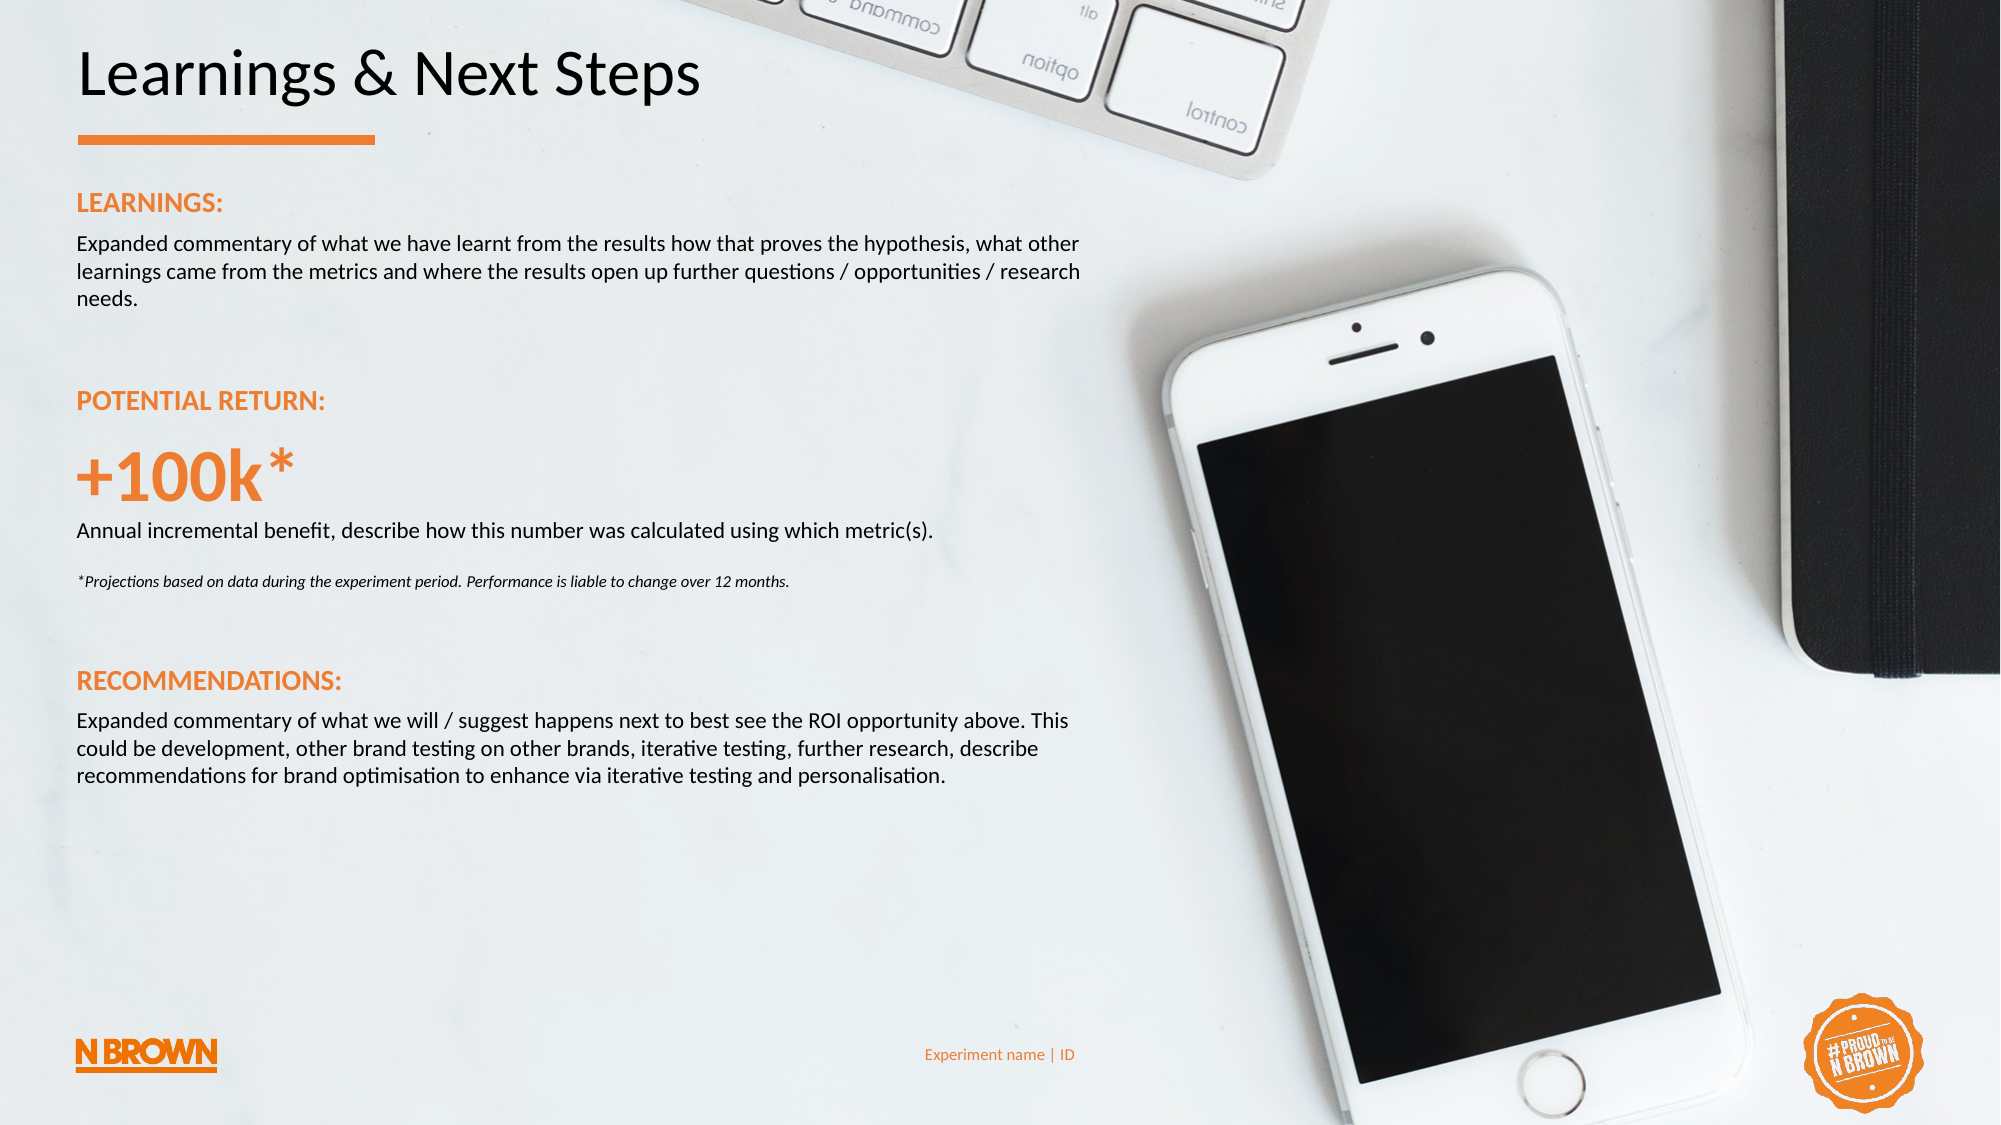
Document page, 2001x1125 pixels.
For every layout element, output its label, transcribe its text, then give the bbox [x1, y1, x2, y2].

text_box Experiment name | ID [774, 1036, 1225, 1072]
title Learnings & Next Steps [64, 3, 1789, 136]
picture [0, 0, 2001, 1125]
text_box LEARNINGS: Expanded commentary of what we have learnt from the results how that proves the hypothesis, what other learnings came from the metrics and where the results open up further questions / opportunities / research needs. POTENTIAL RETURN: +100k* Annual incremental benefit, describe how this number was calculated using which metric(s). *Projections based on data during the experiment period. Performance is liable to change over 12 months. RECOMMENDATIONS: Expanded commentary of what we will / suggest happens next to best see the ROI opportunity above. This could be development, other brand testing on other brands, iterative testing, further research, describe recommendations for brand optimisation to enhance via iterative testing and personalisation. [61, 176, 1119, 796]
